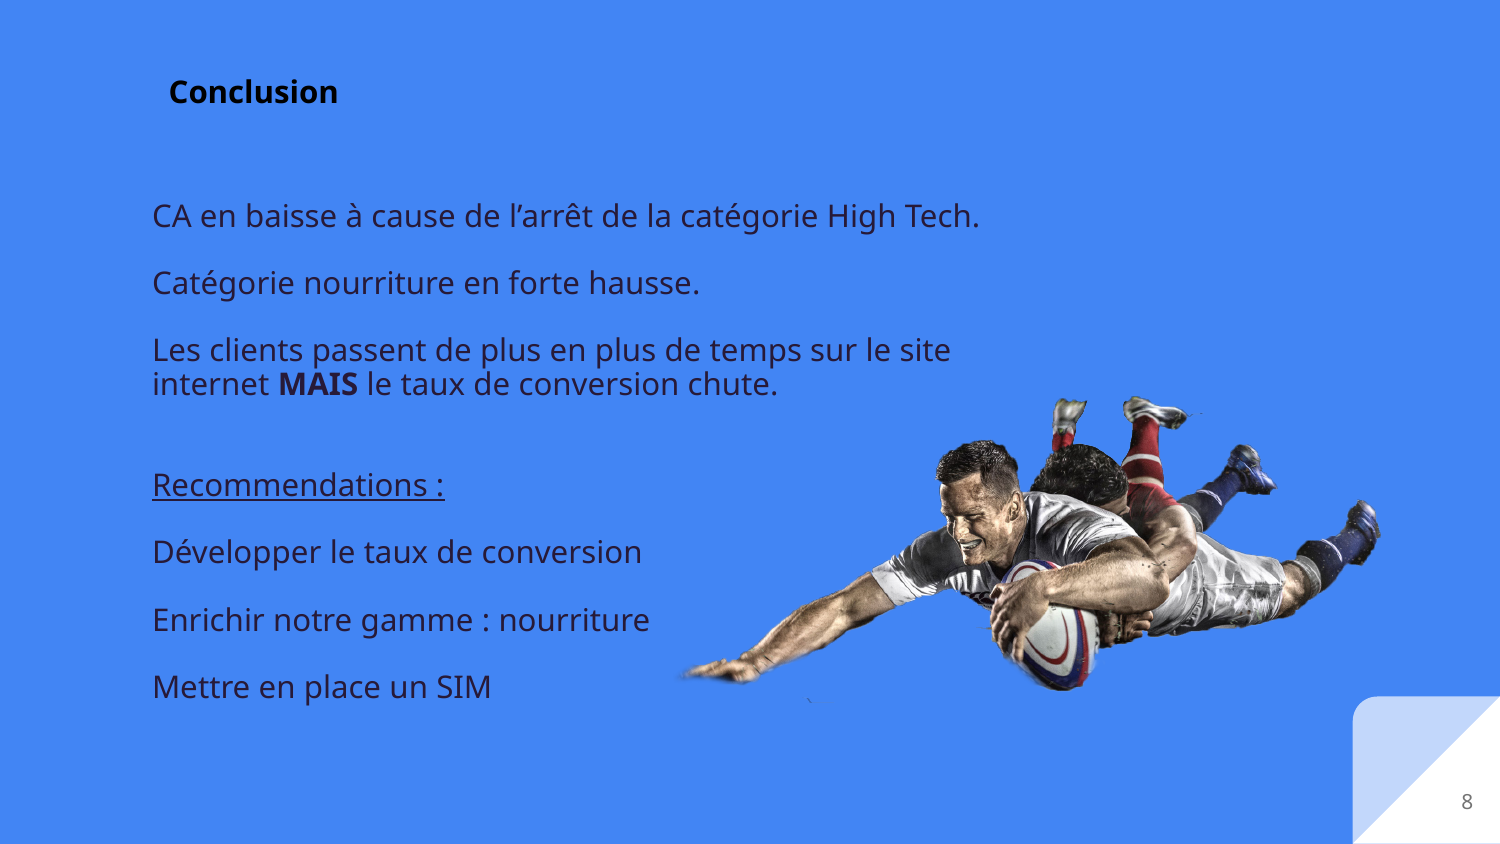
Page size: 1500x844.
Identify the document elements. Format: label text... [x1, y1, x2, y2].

picture [672, 395, 1382, 703]
text_box CA en baisse à cause de l’arrêt de la catégorie High Tech. Catégorie nourriture en forte hausse. Les clients passent de plus en plus de temps sur le site internet MAIS le taux de conversion chute. Recommendations : Développer le taux de conversion Enrichir notre gamme : nourriture Mettre en place un SIM [137, 185, 1042, 720]
slide_number ‹#› [1398, 770, 1489, 835]
subtitle Conclusion [153, 70, 595, 121]
